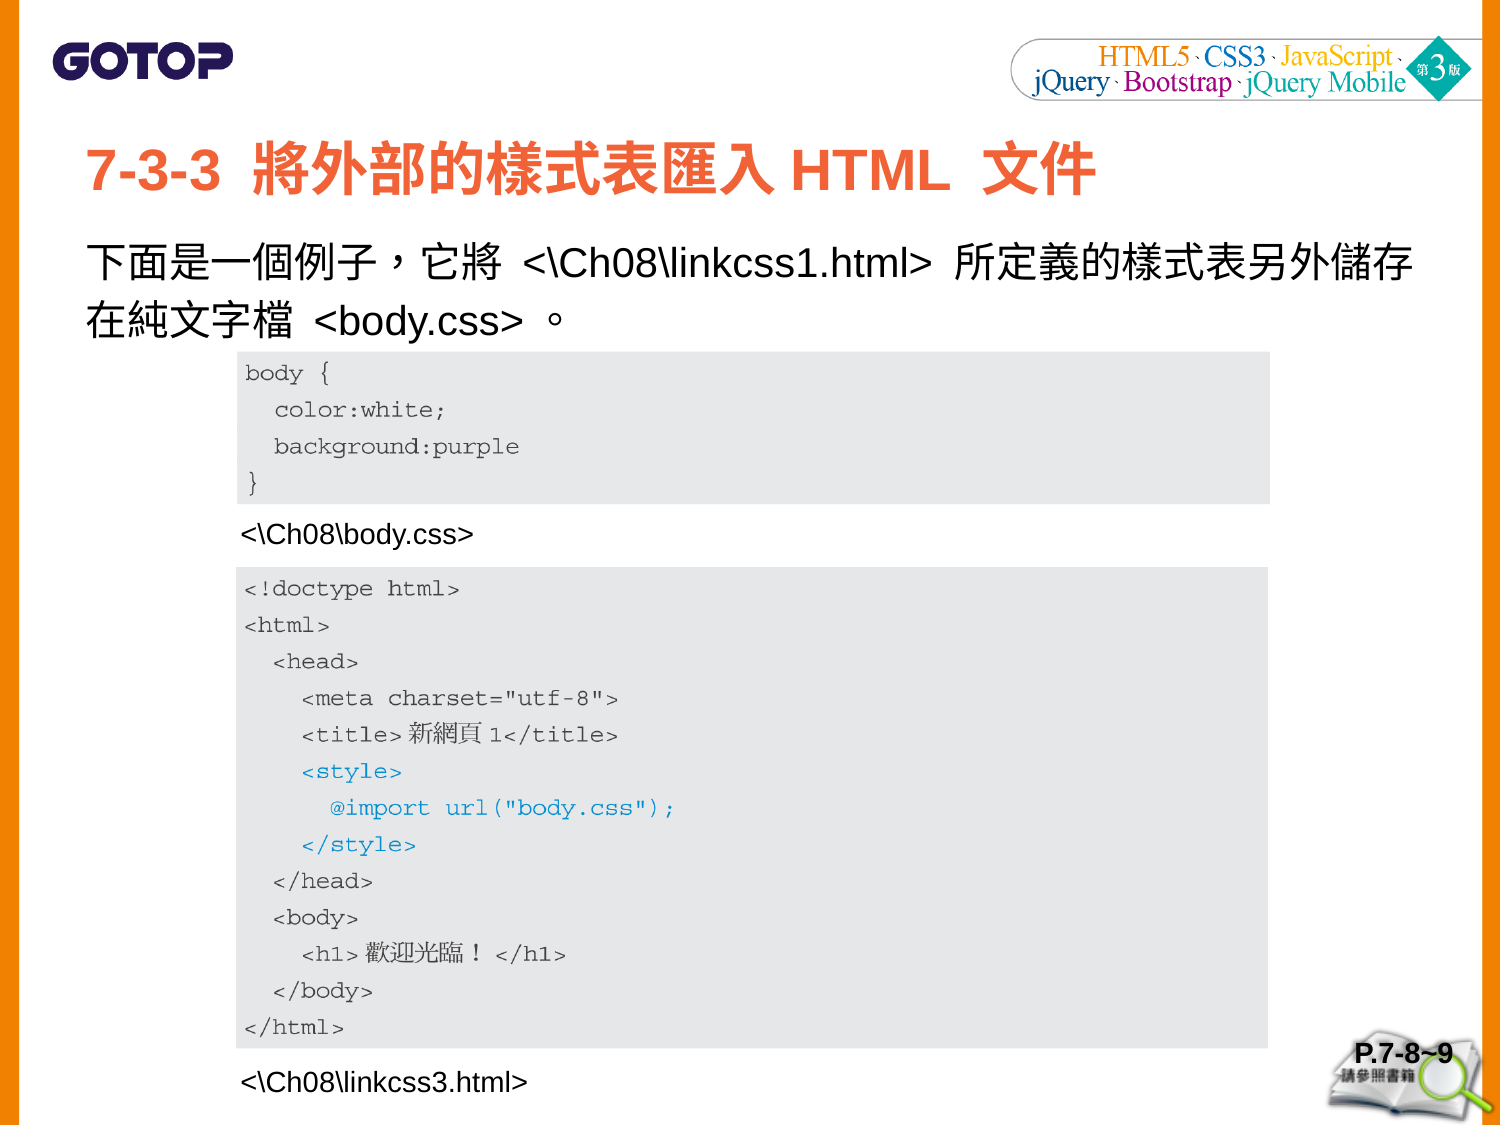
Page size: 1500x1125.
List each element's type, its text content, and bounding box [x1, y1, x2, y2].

picture [0, 0, 1500, 1125]
list 7-3-3 將外部的樣式表匯入HTML 文件 下面是一個例子，它將 <\Ch08\linkcss1.html> 所定義的樣式表另外儲存在純文字檔 <body.css>。 [70, 90, 1436, 1106]
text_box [225, 349, 1271, 1107]
list P.7-8~9 [1281, 1016, 1469, 1069]
